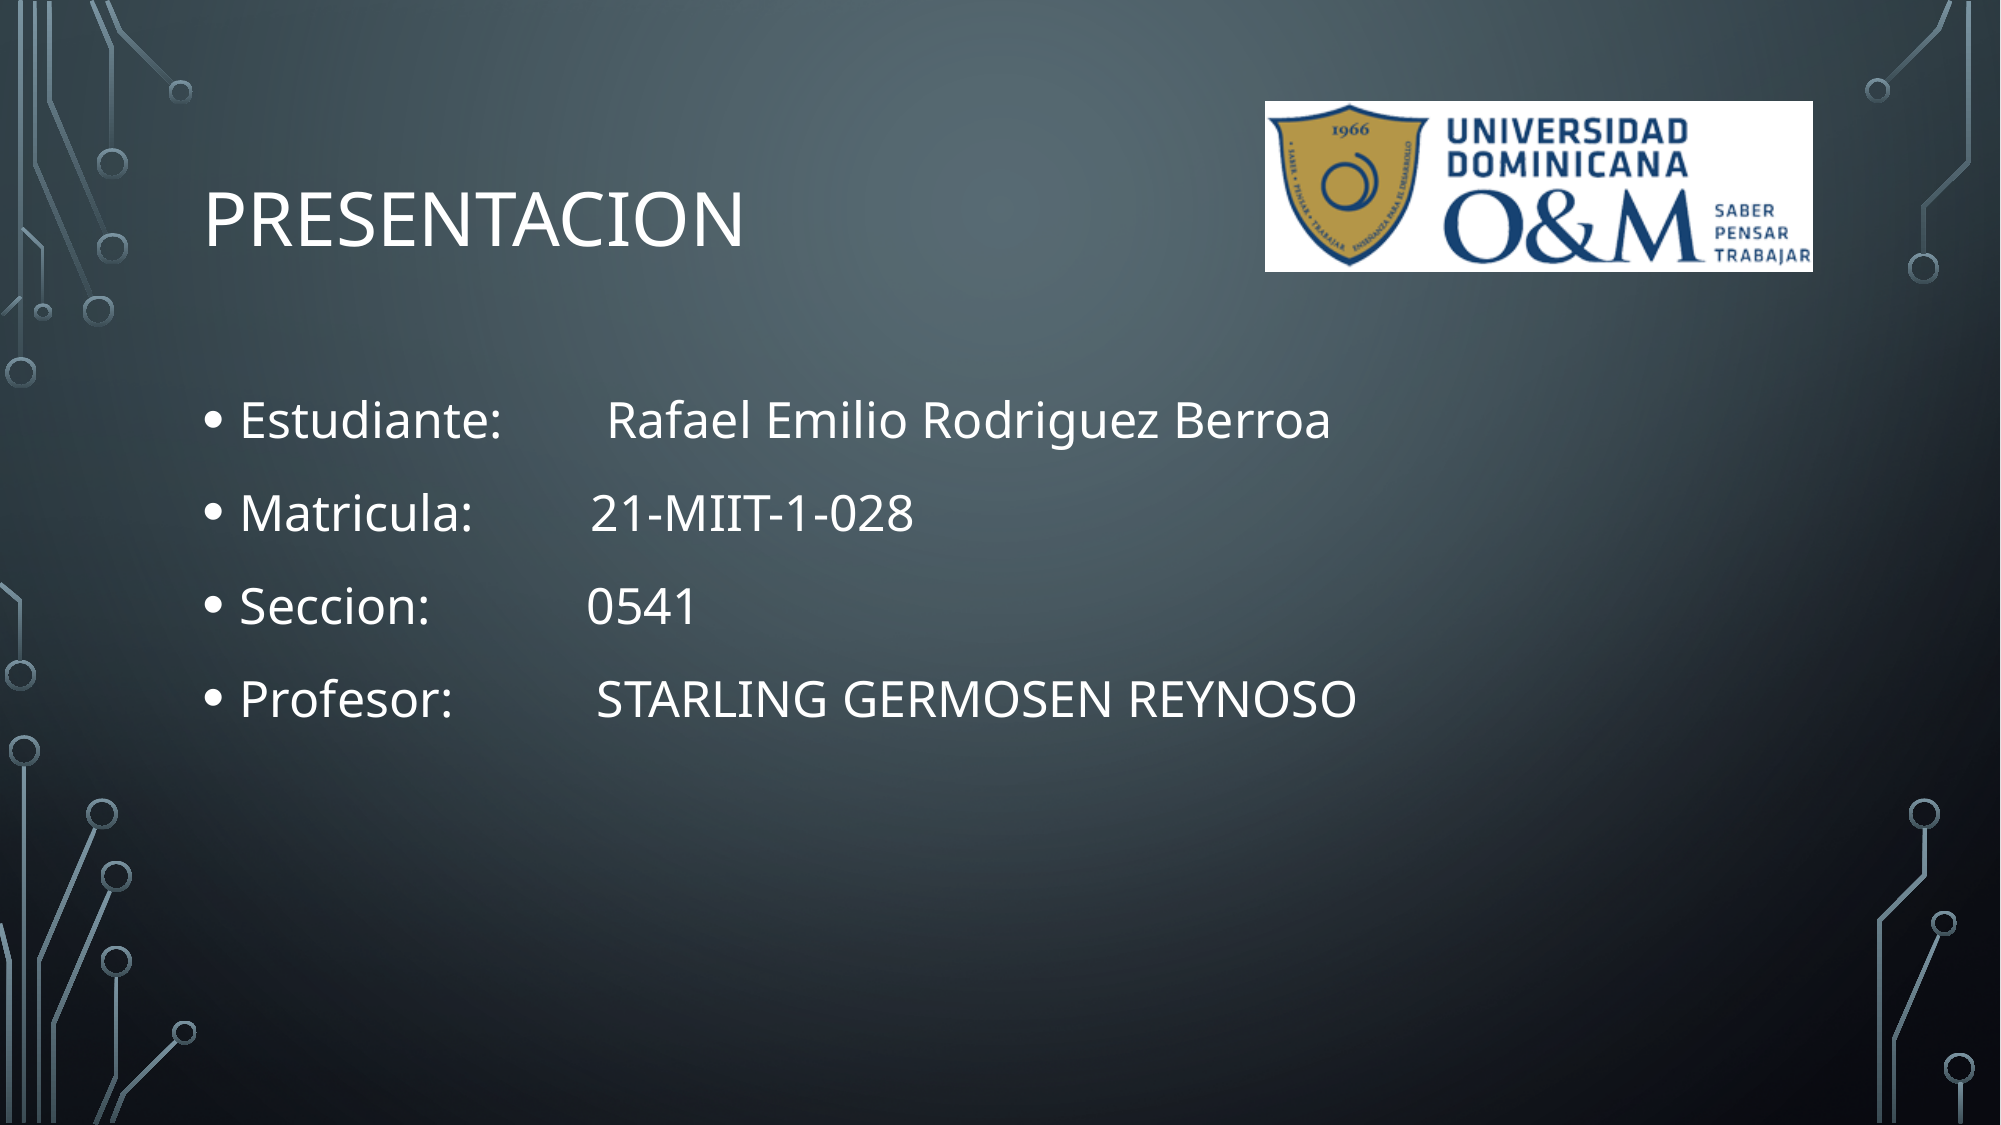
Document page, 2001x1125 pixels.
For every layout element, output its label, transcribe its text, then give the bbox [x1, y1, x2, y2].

title Presentacion [187, 101, 868, 344]
picture [1265, 101, 1813, 272]
list Estudiante: Rafael Emilio Rodriguez Berroa Matricula: 21-MIIT-1-028 Seccion: 0541 Profesor: STARLING GERMOSEN REYNOSO [187, 369, 1813, 950]
